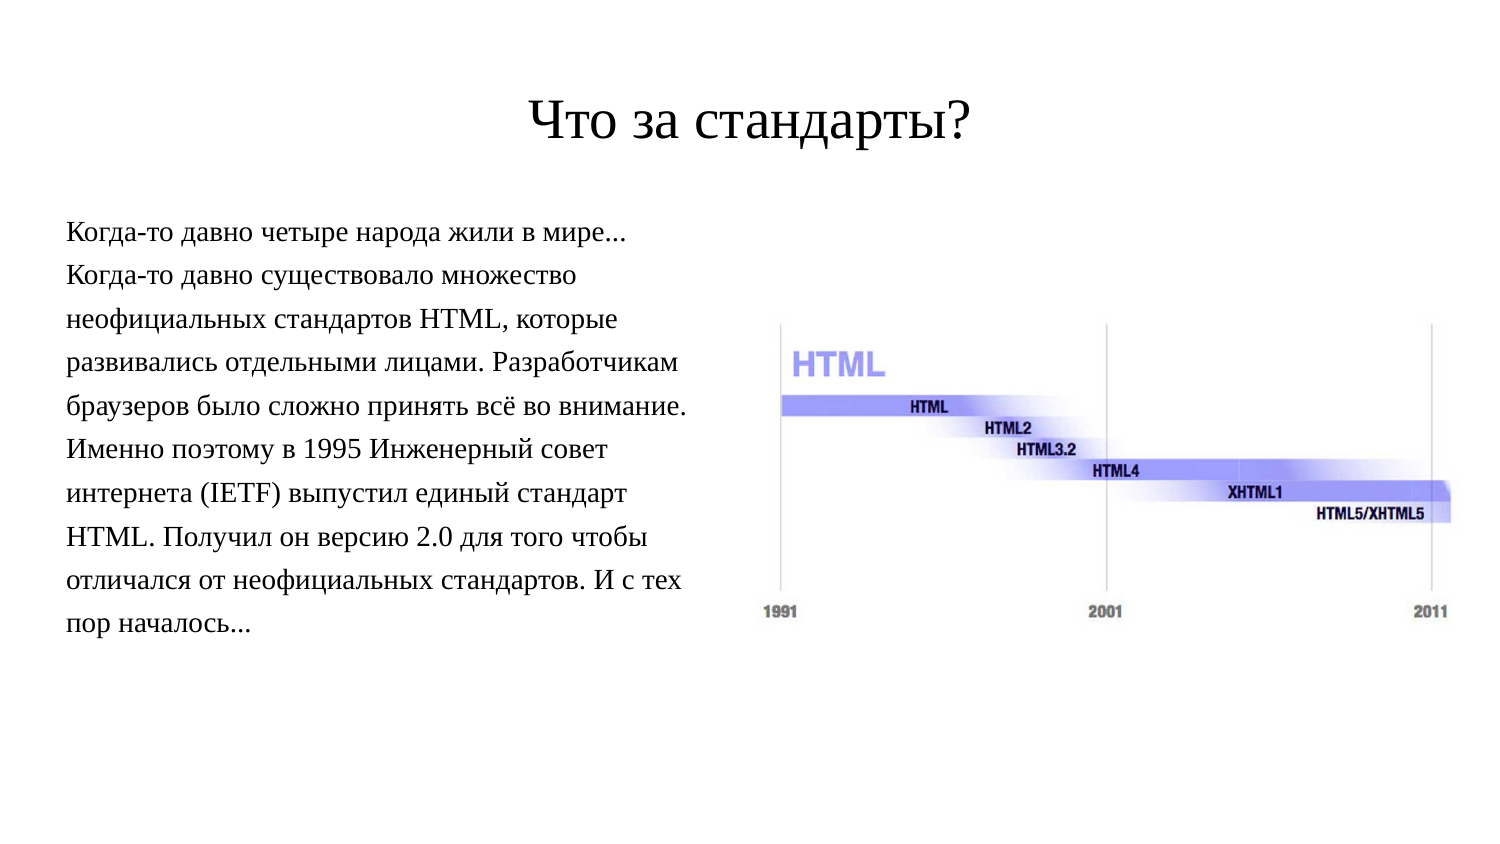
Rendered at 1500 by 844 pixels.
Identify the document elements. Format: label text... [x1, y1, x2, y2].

list Когда-то давно четыре народа жили в мире... Когда-то давно существовало множество неофициальных стандартов HTML, которые развивались отдельными лицами. Разработчикам браузеров было сложно принять всё во внимание. Именно поэтому в 1995 Инженерный совет интернета (IETF) выпустил единый стандарт HTML. Получил он версию 2.0 для того чтобы отличался от неофициальных стандартов. И с тех пор началось... [51, 189, 738, 750]
picture [749, 308, 1463, 631]
title Что за стандарты? [51, 72, 1449, 167]
